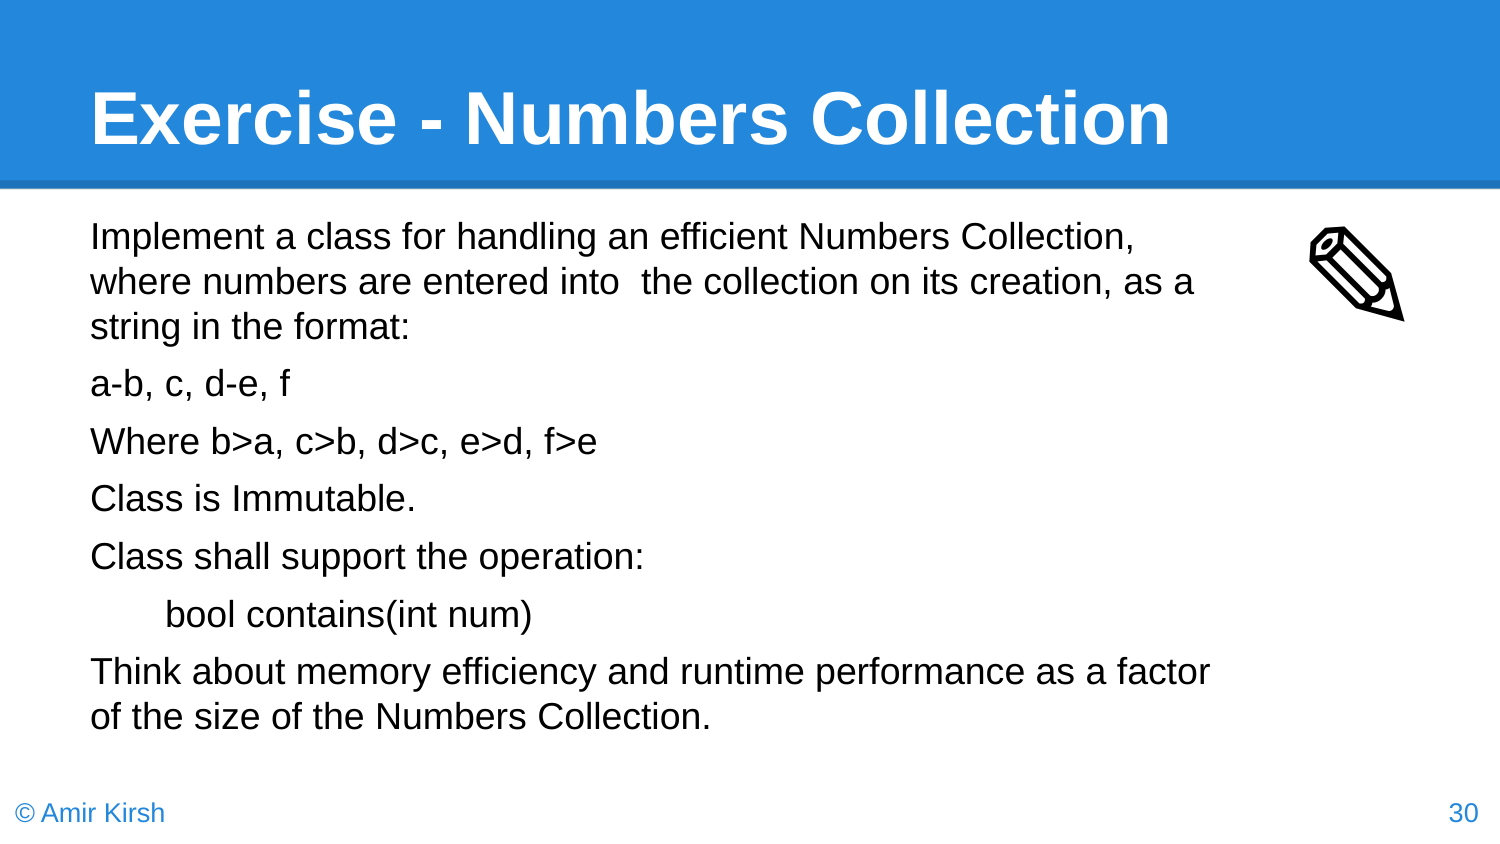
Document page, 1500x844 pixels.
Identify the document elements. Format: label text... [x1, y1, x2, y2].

list ✎ [1281, 196, 1459, 351]
slide_number © Amir Kirsh [0, 779, 308, 844]
slide_number 30 [1403, 779, 1494, 844]
title Exercise - Numbers Collection [75, 33, 1459, 175]
list Implement a class for handling an efficient Numbers Collection, where numbers are entered into the collection on its creation, as a string in the format: a-b, c, d-e, f Where b>a, c>b, d>c, e>d, f>e Class is Immutable. Class shall support the operation: bool contains(int num) Think about memory efficiency and runtime performance as a factor of the size of the Numbers Collection. [75, 196, 1254, 808]
